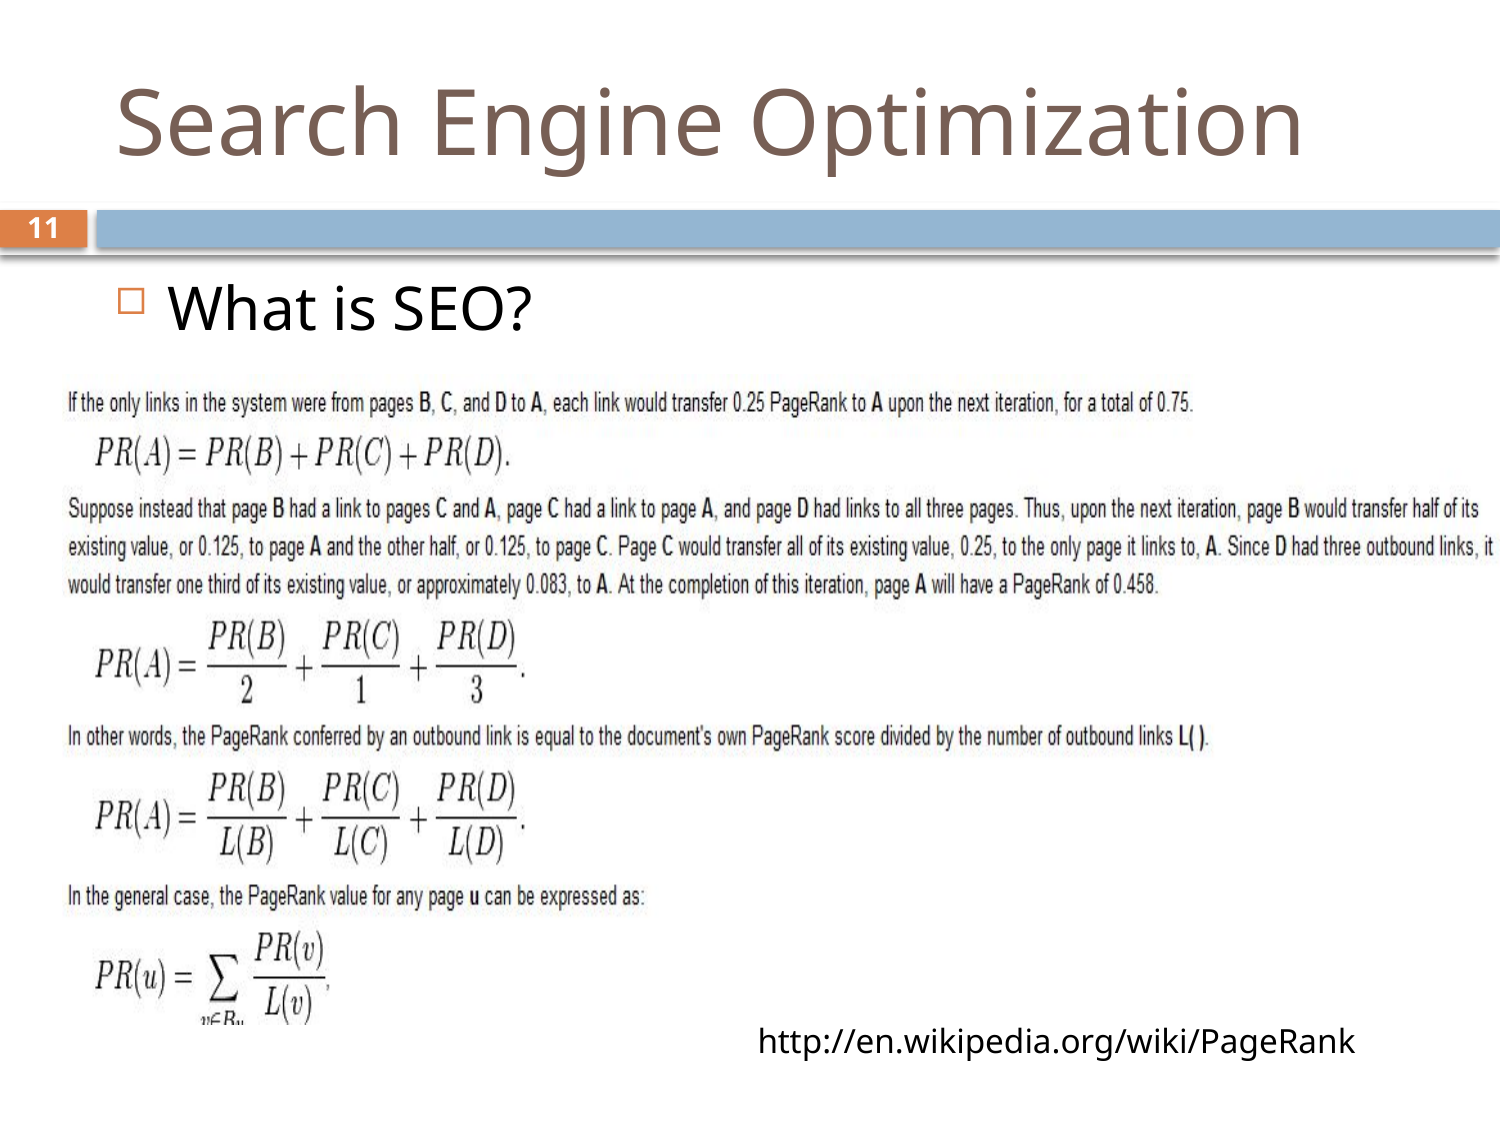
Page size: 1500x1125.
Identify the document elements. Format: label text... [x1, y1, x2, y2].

slide_number 11 [0, 208, 88, 249]
title Search Engine Optimization [100, 37, 1438, 200]
text_box http://en.wikipedia.org/wiki/PageRank [742, 1035, 1372, 1068]
list What is SEO? [100, 262, 1438, 373]
picture [62, 374, 1500, 1026]
